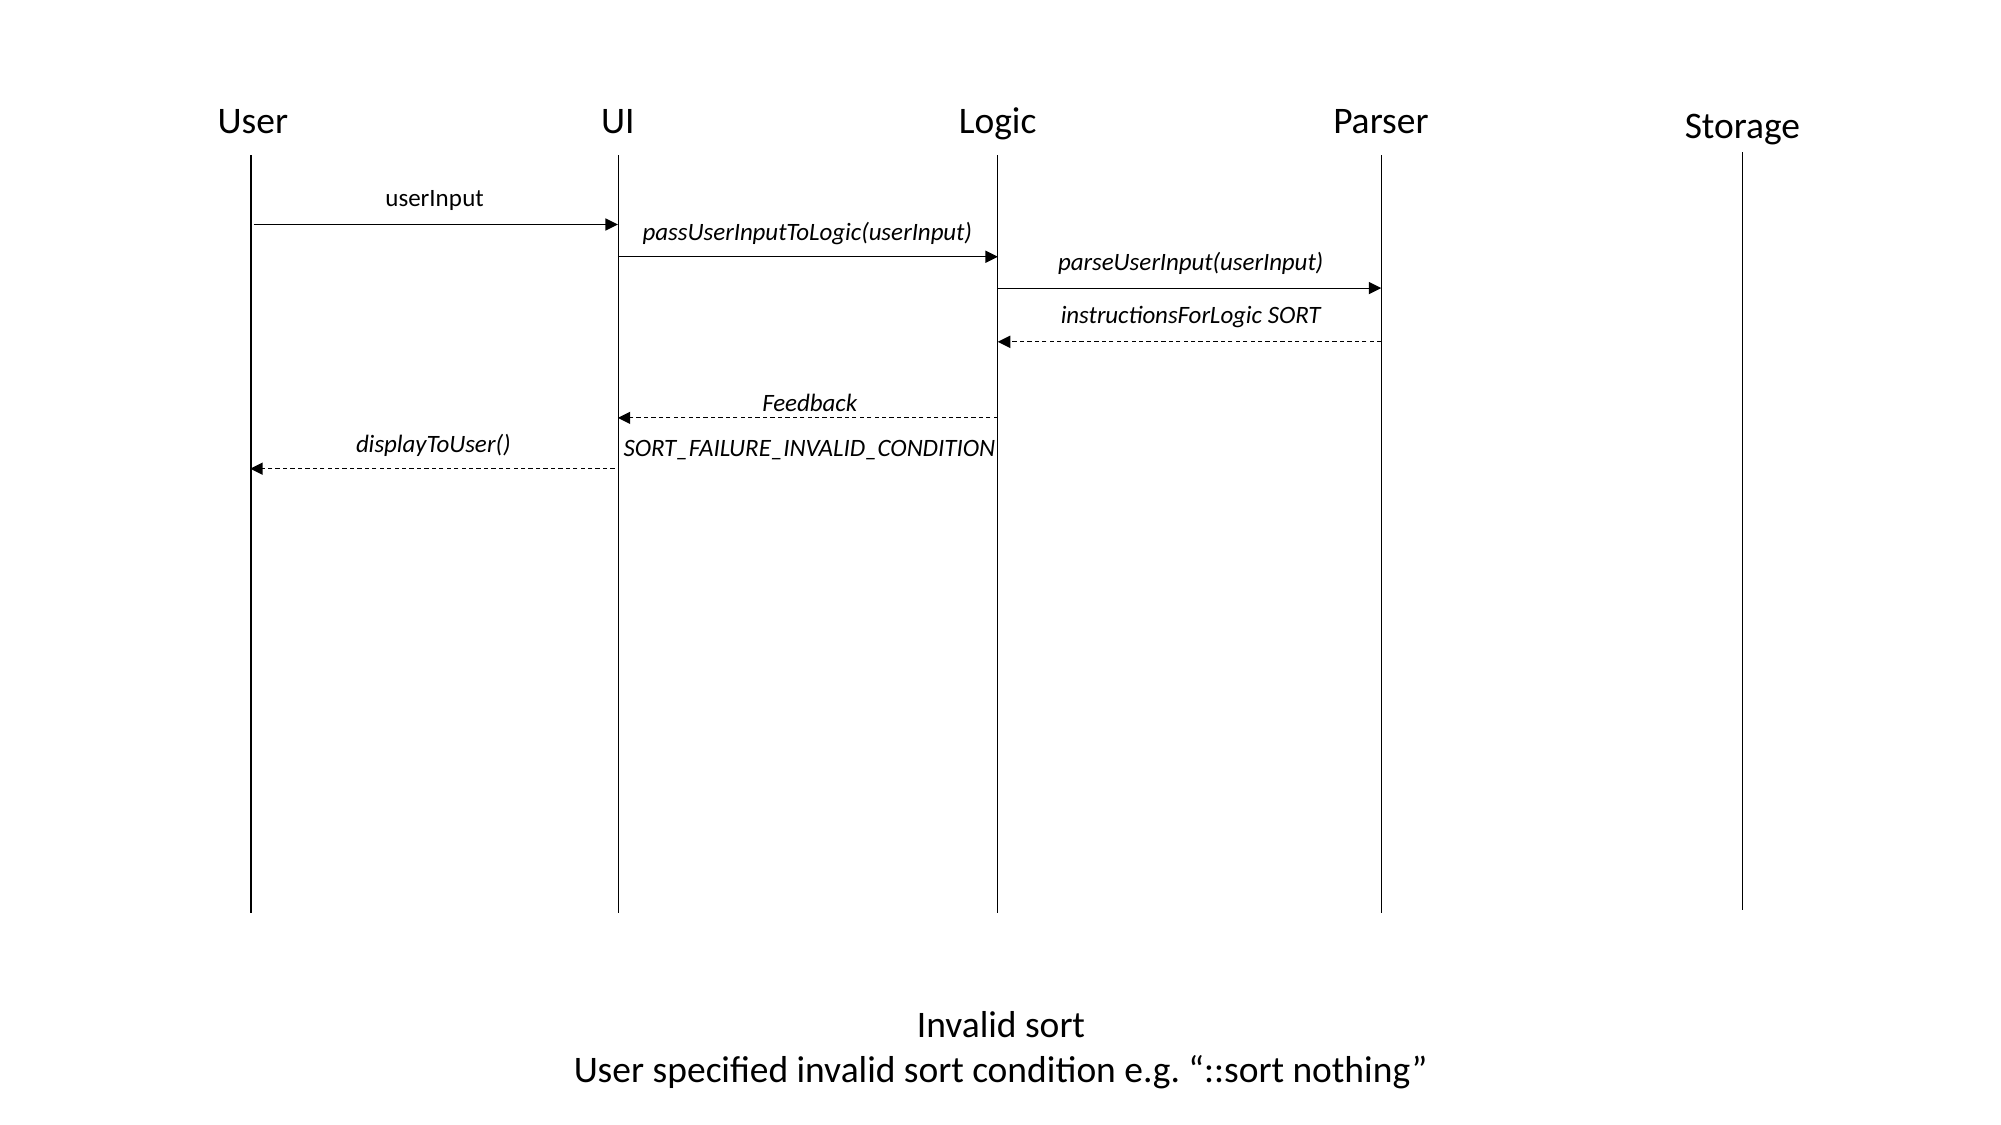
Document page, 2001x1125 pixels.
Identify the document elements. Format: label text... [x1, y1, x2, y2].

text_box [585, 88, 650, 468]
text_box parseUserInput(userInput) [1053, 237, 1318, 283]
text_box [1669, 93, 1817, 910]
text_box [1318, 88, 1445, 913]
text_box displayToUser() [305, 405, 585, 465]
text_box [605, 364, 1014, 471]
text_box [943, 88, 1053, 913]
text_box passUserInputToLogic(userInput) [650, 208, 943, 253]
text_box Invalid sort User specified invalid sort condition e.g. “::sort nothing” [558, 992, 1444, 1098]
text_box userInput [305, 174, 585, 219]
text_box instructionsForLogic SORT [1053, 291, 1318, 337]
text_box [202, 88, 305, 913]
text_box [585, 469, 650, 913]
